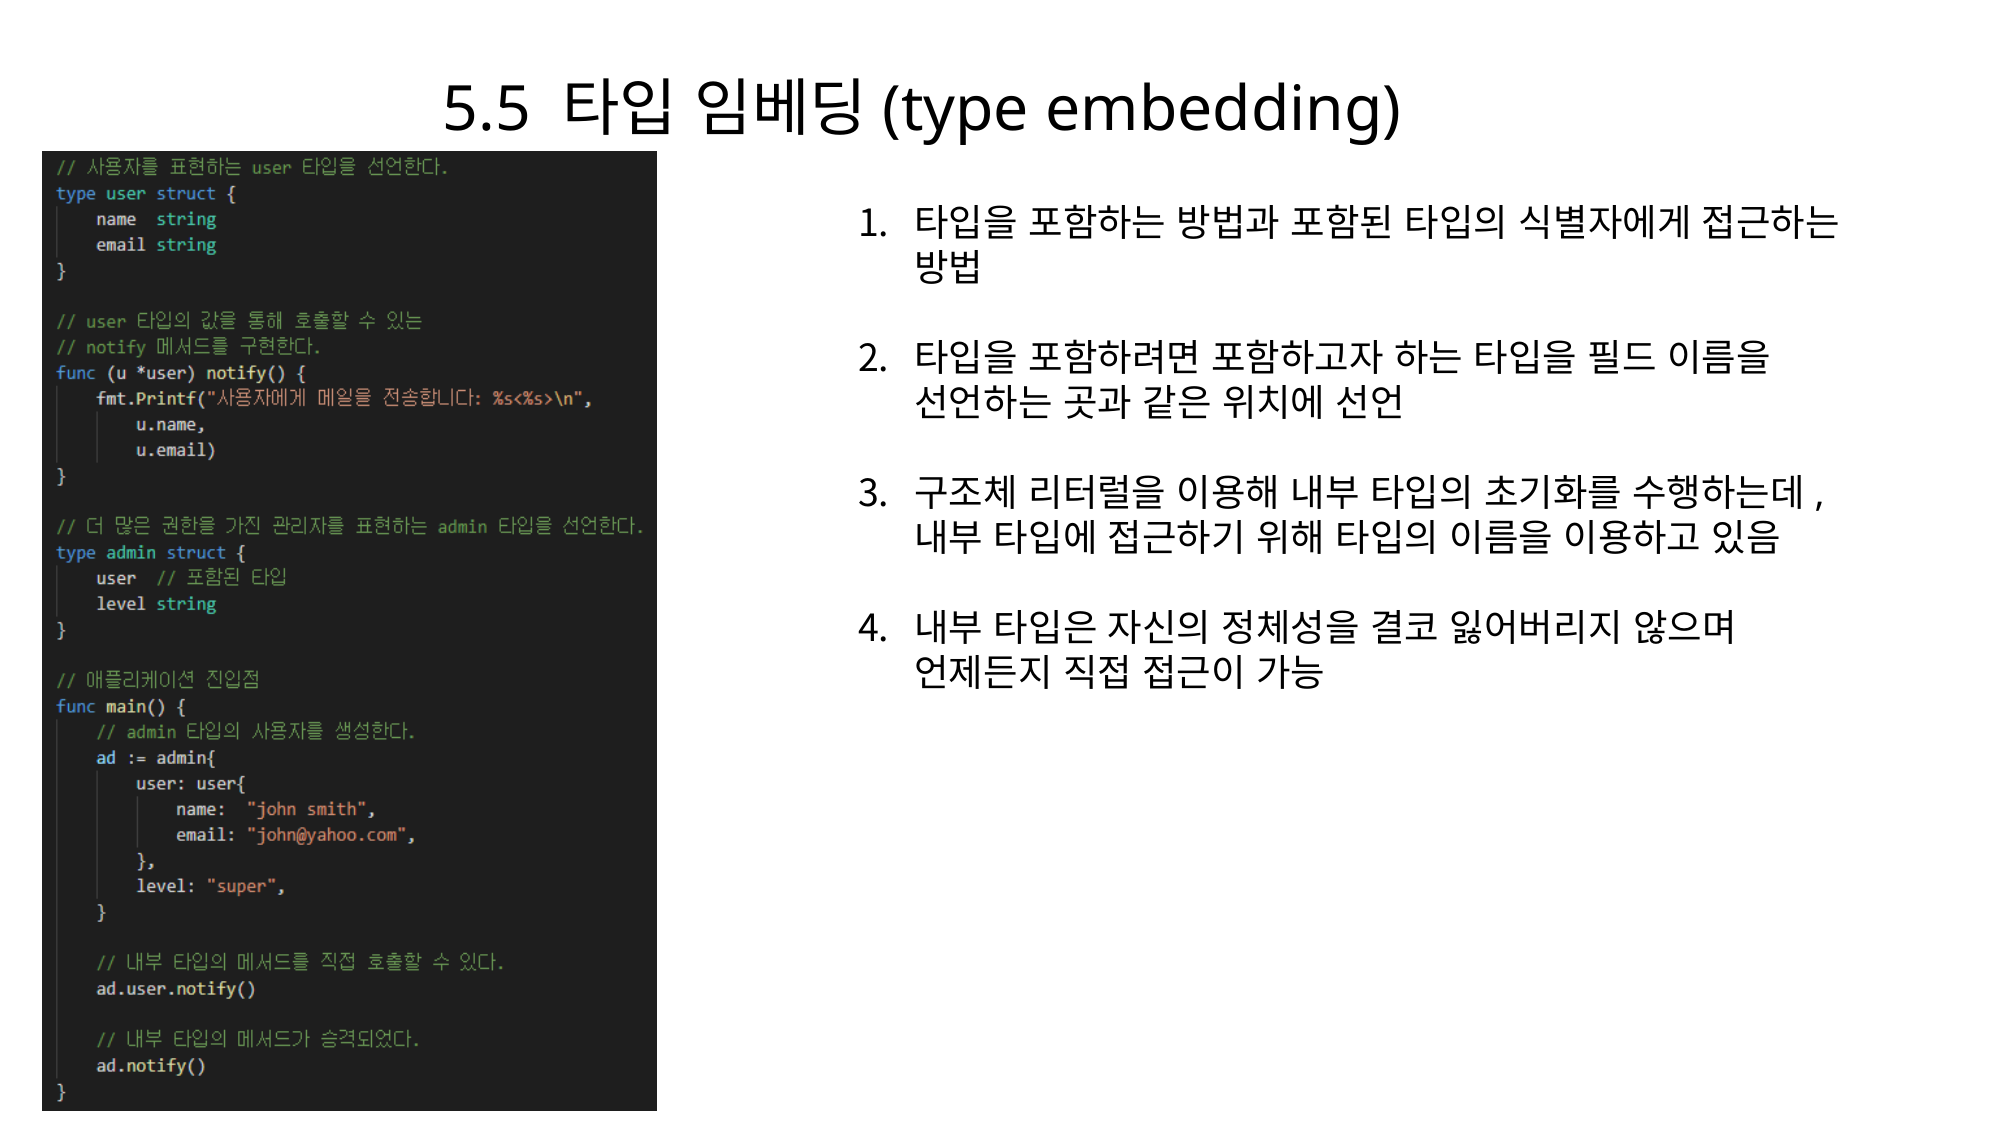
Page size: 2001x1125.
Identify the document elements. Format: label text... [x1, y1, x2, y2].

picture [42, 151, 657, 1111]
text_box 타입을 포함하는 방법과 포함된 타입의 식별자에게 접근하는 방법 타입을 포함하려면 포함하고자 하는 타입을 필드 이름을 선언하는 곳과 같은 위치에 선언 구조체 리터럴을 이용해 내부 타입의 초기화를 수행하는데, 내부 타입에 접근하기 위해 타입의 이름을 이용하고 있음 내부 타입은 자신의 정체성을 결코 잃어버리지 않으며 언제든지 직접 접근이 가능 [843, 191, 1891, 702]
title 5.5 타입 임베딩(type embedding) [375, 68, 1470, 152]
